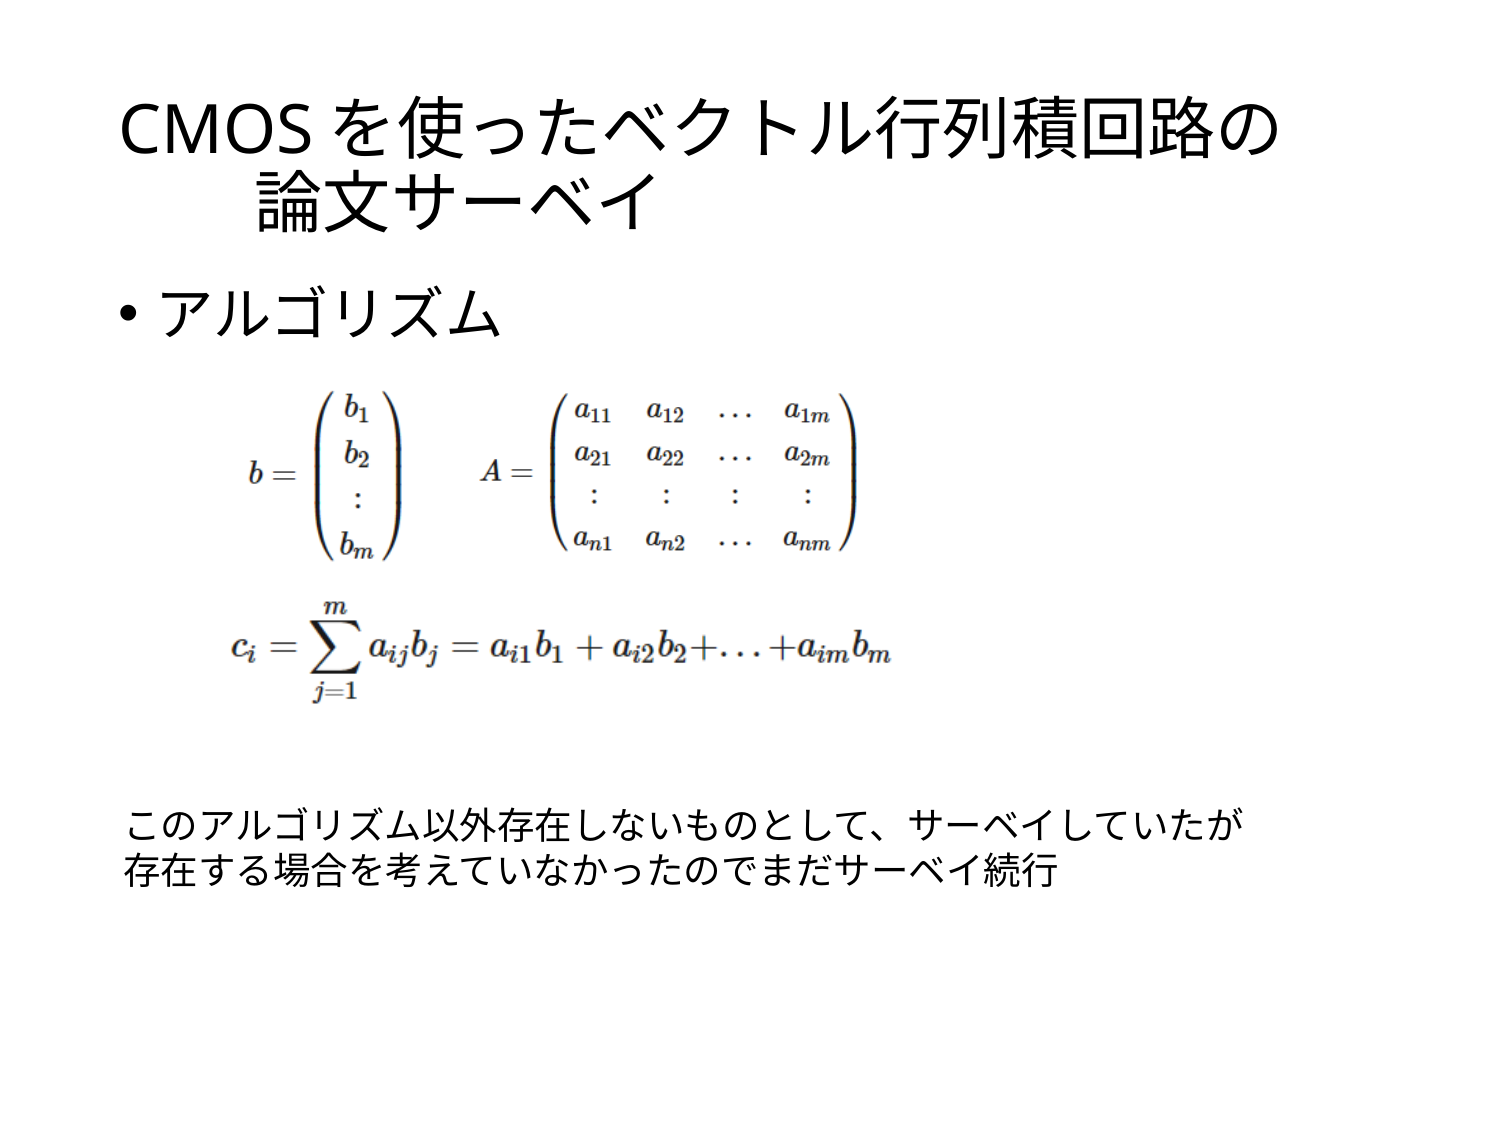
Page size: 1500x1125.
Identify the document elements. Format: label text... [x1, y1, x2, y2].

picture [196, 569, 923, 721]
title CMOSを使ったベクトル行列積回路の 論文サーベイ [103, 59, 1397, 277]
text_box このアルゴリズム以外存在しないものとして、サーベイしていたが 存在する場合を考えていなかったのでまだサーベイ続行 [108, 794, 1259, 899]
picture [454, 368, 878, 567]
picture [242, 368, 433, 567]
list アルゴリズム [103, 277, 1397, 1014]
